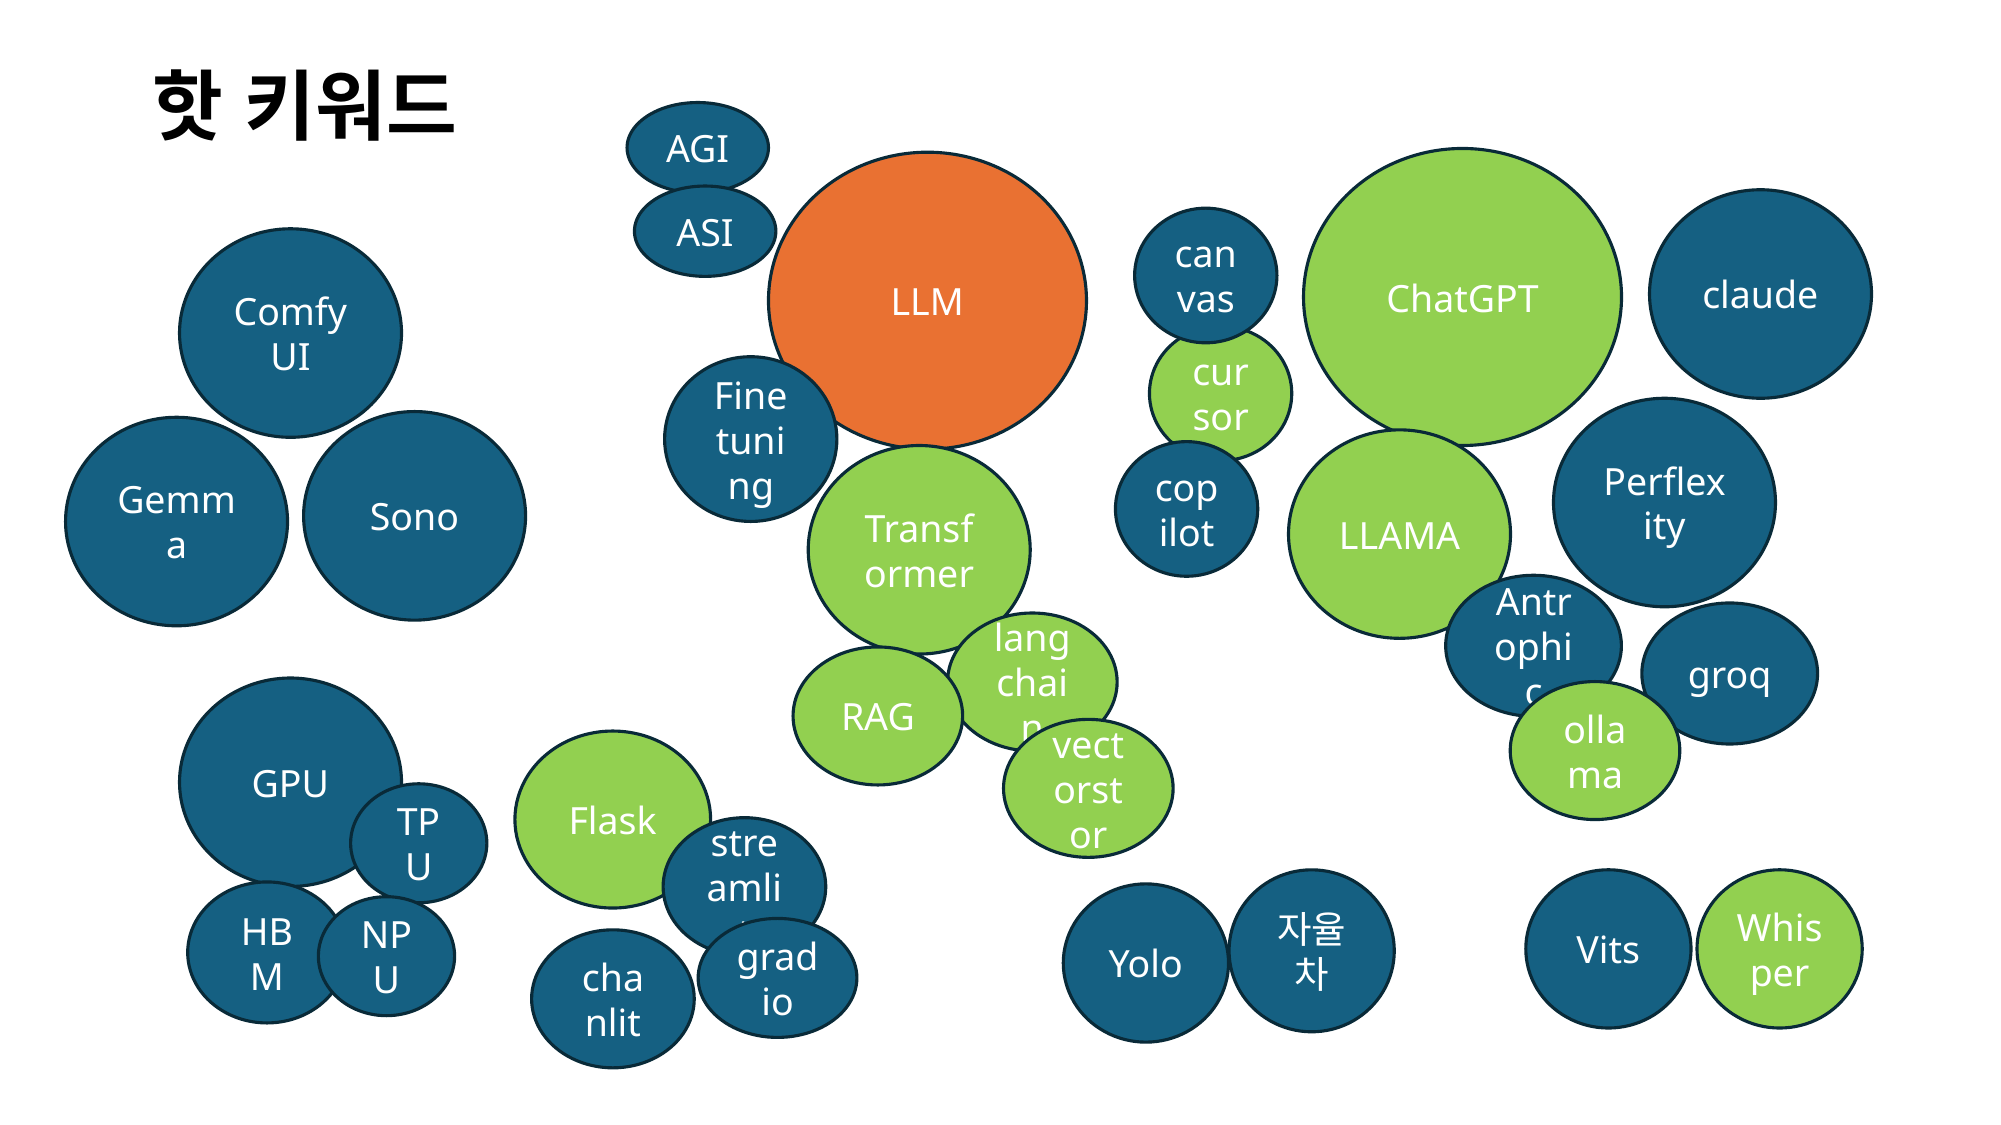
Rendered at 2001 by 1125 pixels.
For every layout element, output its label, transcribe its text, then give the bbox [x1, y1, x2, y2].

text_box canvas [1133, 206, 1279, 345]
text_box Flask [513, 729, 713, 910]
text_box TPU [349, 782, 489, 905]
text_box GPU [177, 676, 404, 888]
text_box ASI [632, 184, 778, 278]
text_box streamlit [661, 816, 828, 949]
text_box langchain [946, 611, 1119, 751]
text_box chanlit [530, 928, 696, 1070]
text_box Perflexity [1551, 396, 1778, 609]
title 핫 키워드 [137, 59, 1400, 159]
text_box claude [1647, 188, 1874, 400]
text_box vectorstor [1001, 717, 1175, 859]
text_box Gemma [63, 415, 290, 628]
text_box ollama [1508, 679, 1682, 822]
text_box Vits [1524, 868, 1693, 1030]
text_box Transformer [806, 443, 1032, 656]
text_box AGI [625, 100, 771, 191]
text_box LLAMA [1286, 428, 1513, 640]
text_box Sono [302, 409, 528, 622]
text_box cursor [1147, 330, 1294, 461]
text_box copilot [1113, 440, 1260, 578]
text_box Yolo [1061, 882, 1230, 1044]
text_box Fine tuning [663, 355, 839, 524]
text_box RAG [791, 645, 965, 787]
text_box 자율차 [1227, 868, 1396, 1034]
text_box Antrophic [1444, 573, 1623, 717]
text_box ComfyUI [177, 227, 404, 439]
text_box LLM [766, 150, 1089, 449]
text_box Whisper [1695, 868, 1864, 1030]
text_box ChatGPT [1301, 146, 1624, 448]
text_box gradio [696, 916, 859, 1039]
text_box NPU [316, 895, 457, 1018]
text_box groq [1640, 601, 1820, 746]
text_box HBM [186, 880, 336, 1025]
